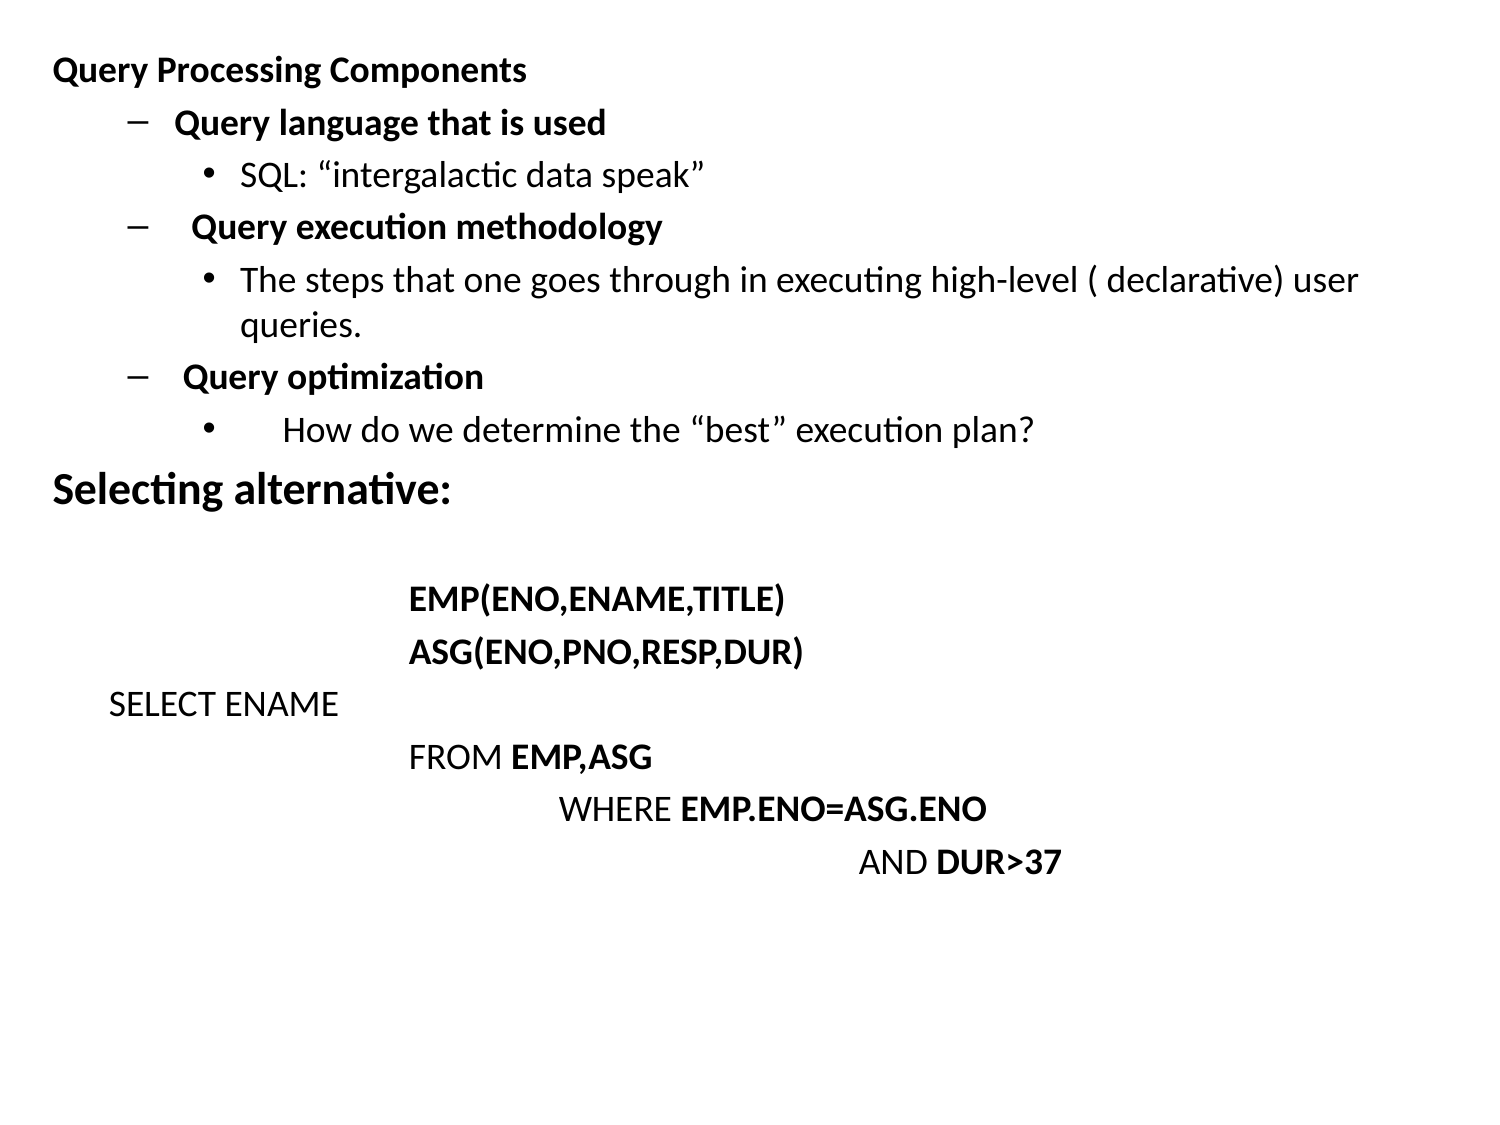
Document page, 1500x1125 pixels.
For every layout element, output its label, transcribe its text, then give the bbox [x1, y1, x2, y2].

list Query Processing Components Query language that is used SQL: “intergalactic data speak” Query execution methodology The steps that one goes through in executing high-level ( declarative) user queries. Query optimization How do we determine the “best” execution plan? Selecting alternative: EMP(ENO,ENAME,TITLE) ASG(ENO,PNO,RESP,DUR) SELECT ENAME FROM EMP,ASG WHERE EMP.ENO=ASG.ENO AND DUR>37 [37, 37, 1463, 1088]
